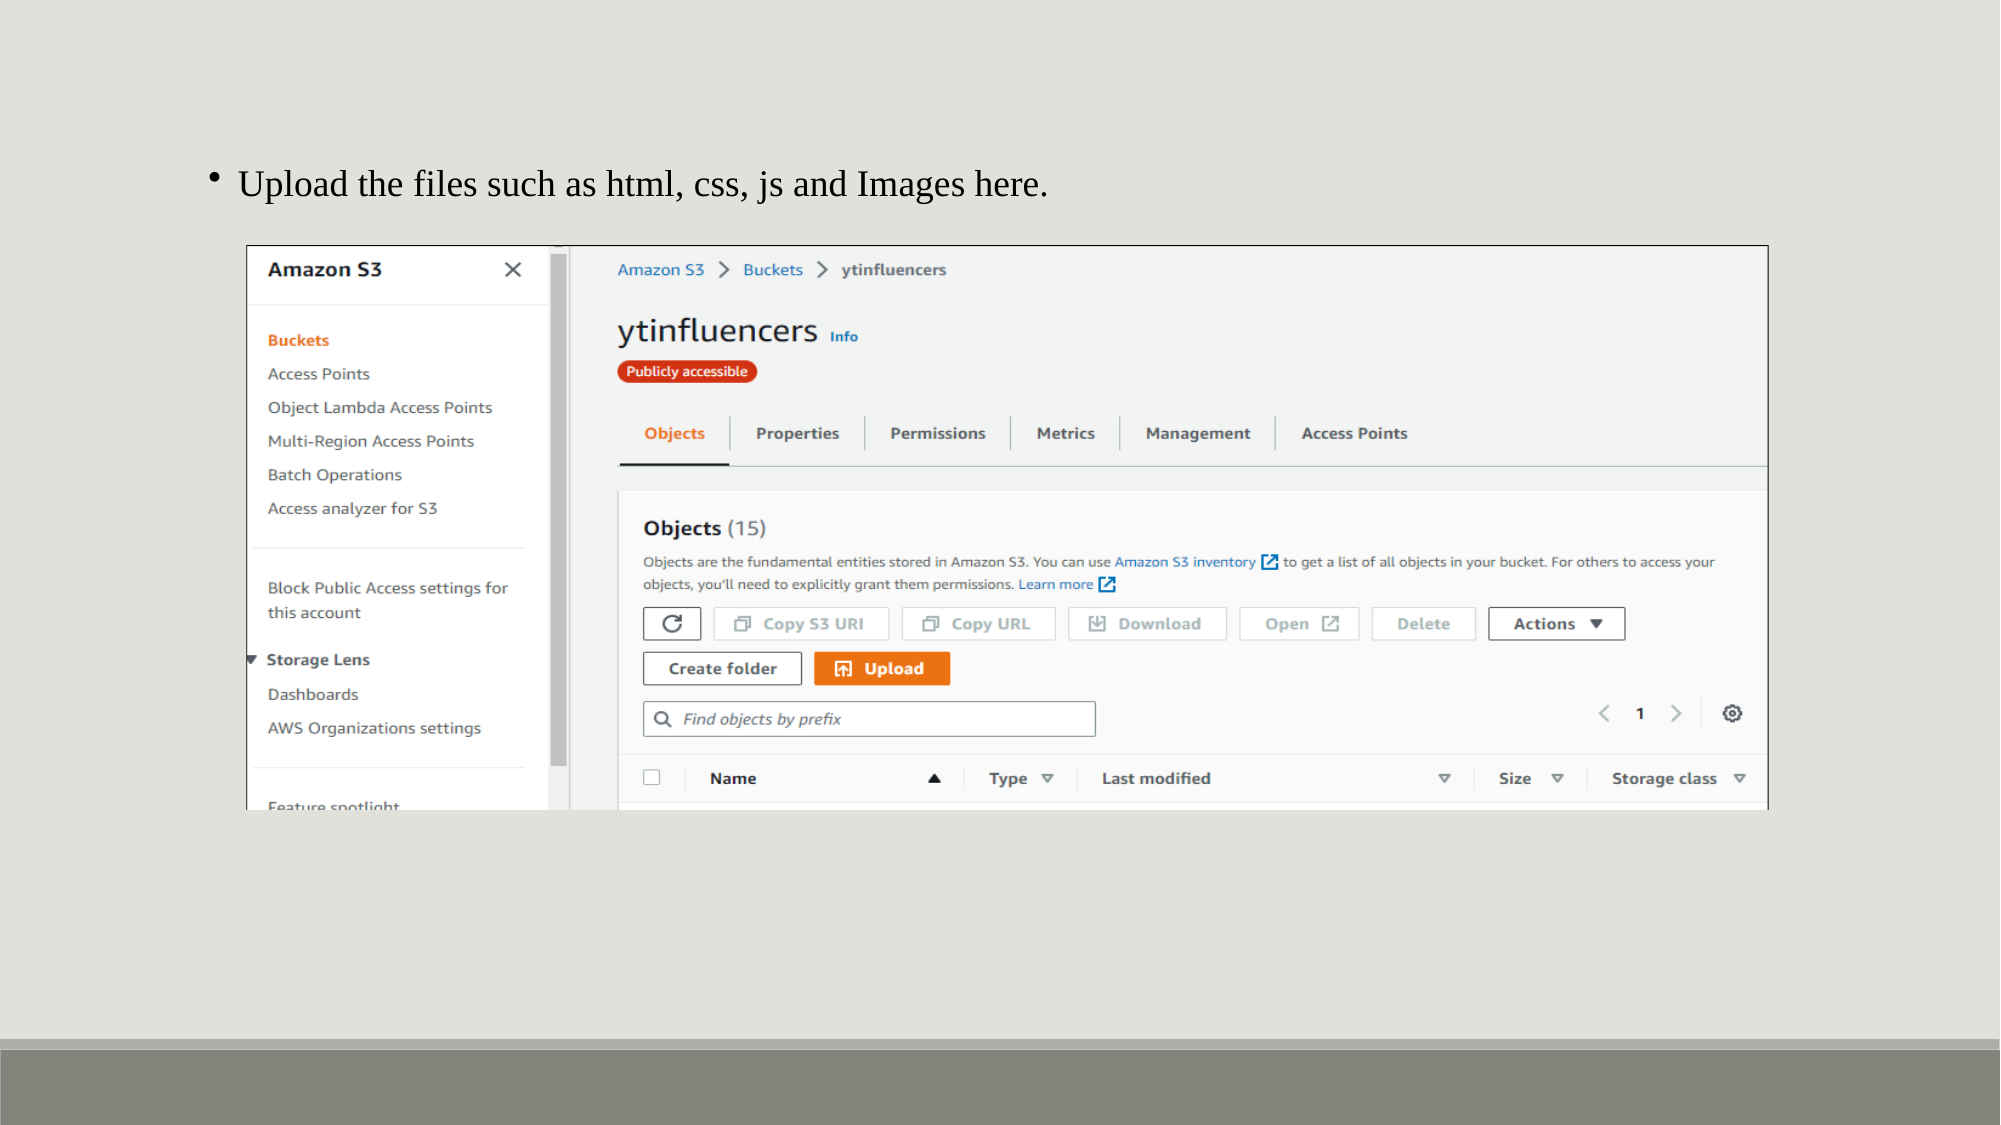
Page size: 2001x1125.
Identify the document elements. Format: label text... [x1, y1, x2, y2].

text_box Upload the files such as html, css, js and Images here. [200, 151, 1058, 212]
picture [246, 245, 1769, 811]
